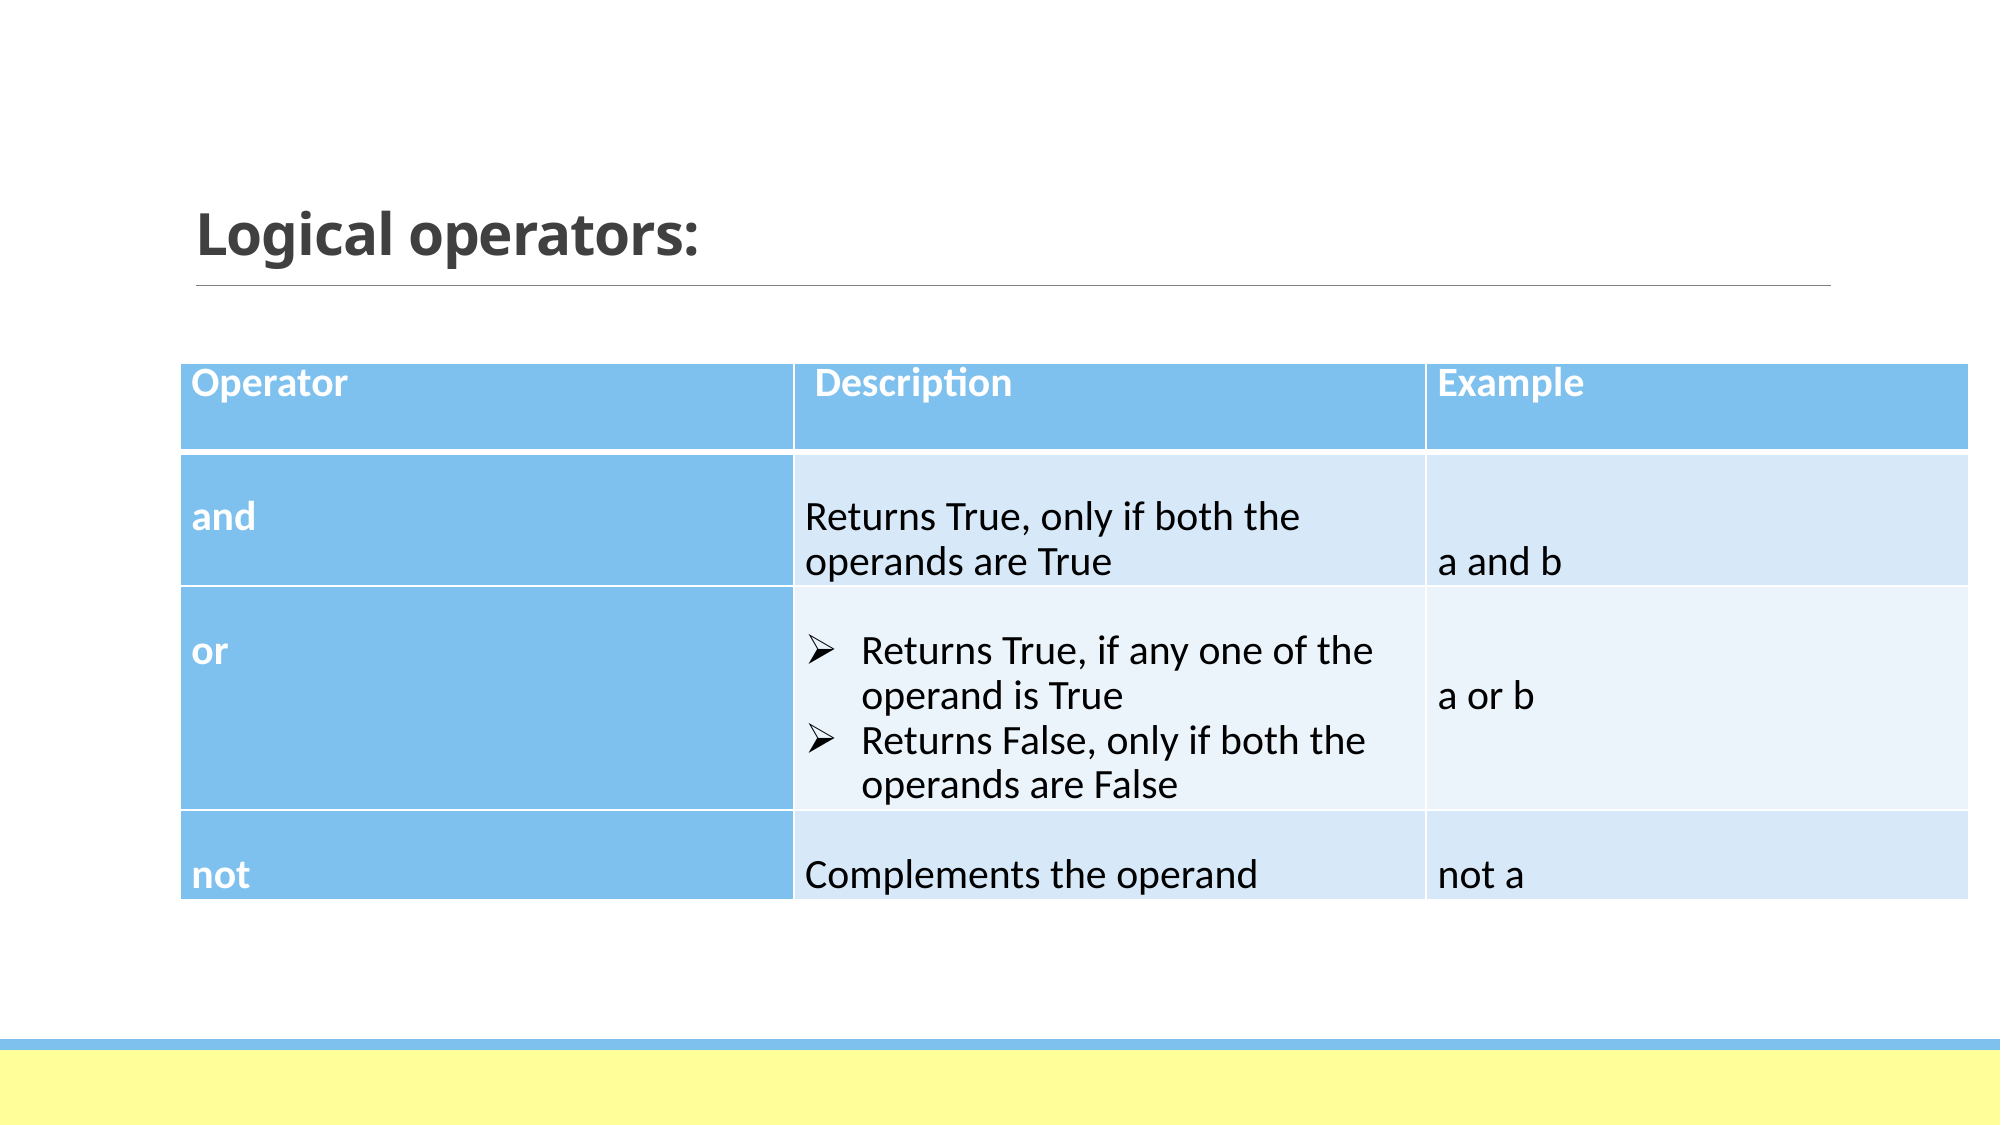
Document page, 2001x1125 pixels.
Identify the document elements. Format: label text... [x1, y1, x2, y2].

table_cell a and b [1427, 455, 1968, 585]
table_cell not [181, 811, 793, 899]
table_cell or [181, 587, 793, 809]
table_cell a or b [1427, 587, 1968, 809]
title Logical operators: [180, 156, 1830, 362]
table_cell Returns True, only if both the operands are True [795, 455, 1425, 585]
table_cell Complements the operand [795, 811, 1425, 899]
table_cell and [181, 455, 793, 585]
table_header Description [795, 364, 1425, 449]
table_header Example [1427, 364, 1968, 449]
table_header Operator [181, 364, 793, 449]
table_cell Returns True, if any one of the operand is True Returns False, only if both the operands are False [795, 587, 1425, 809]
table_cell not a [1427, 811, 1968, 899]
